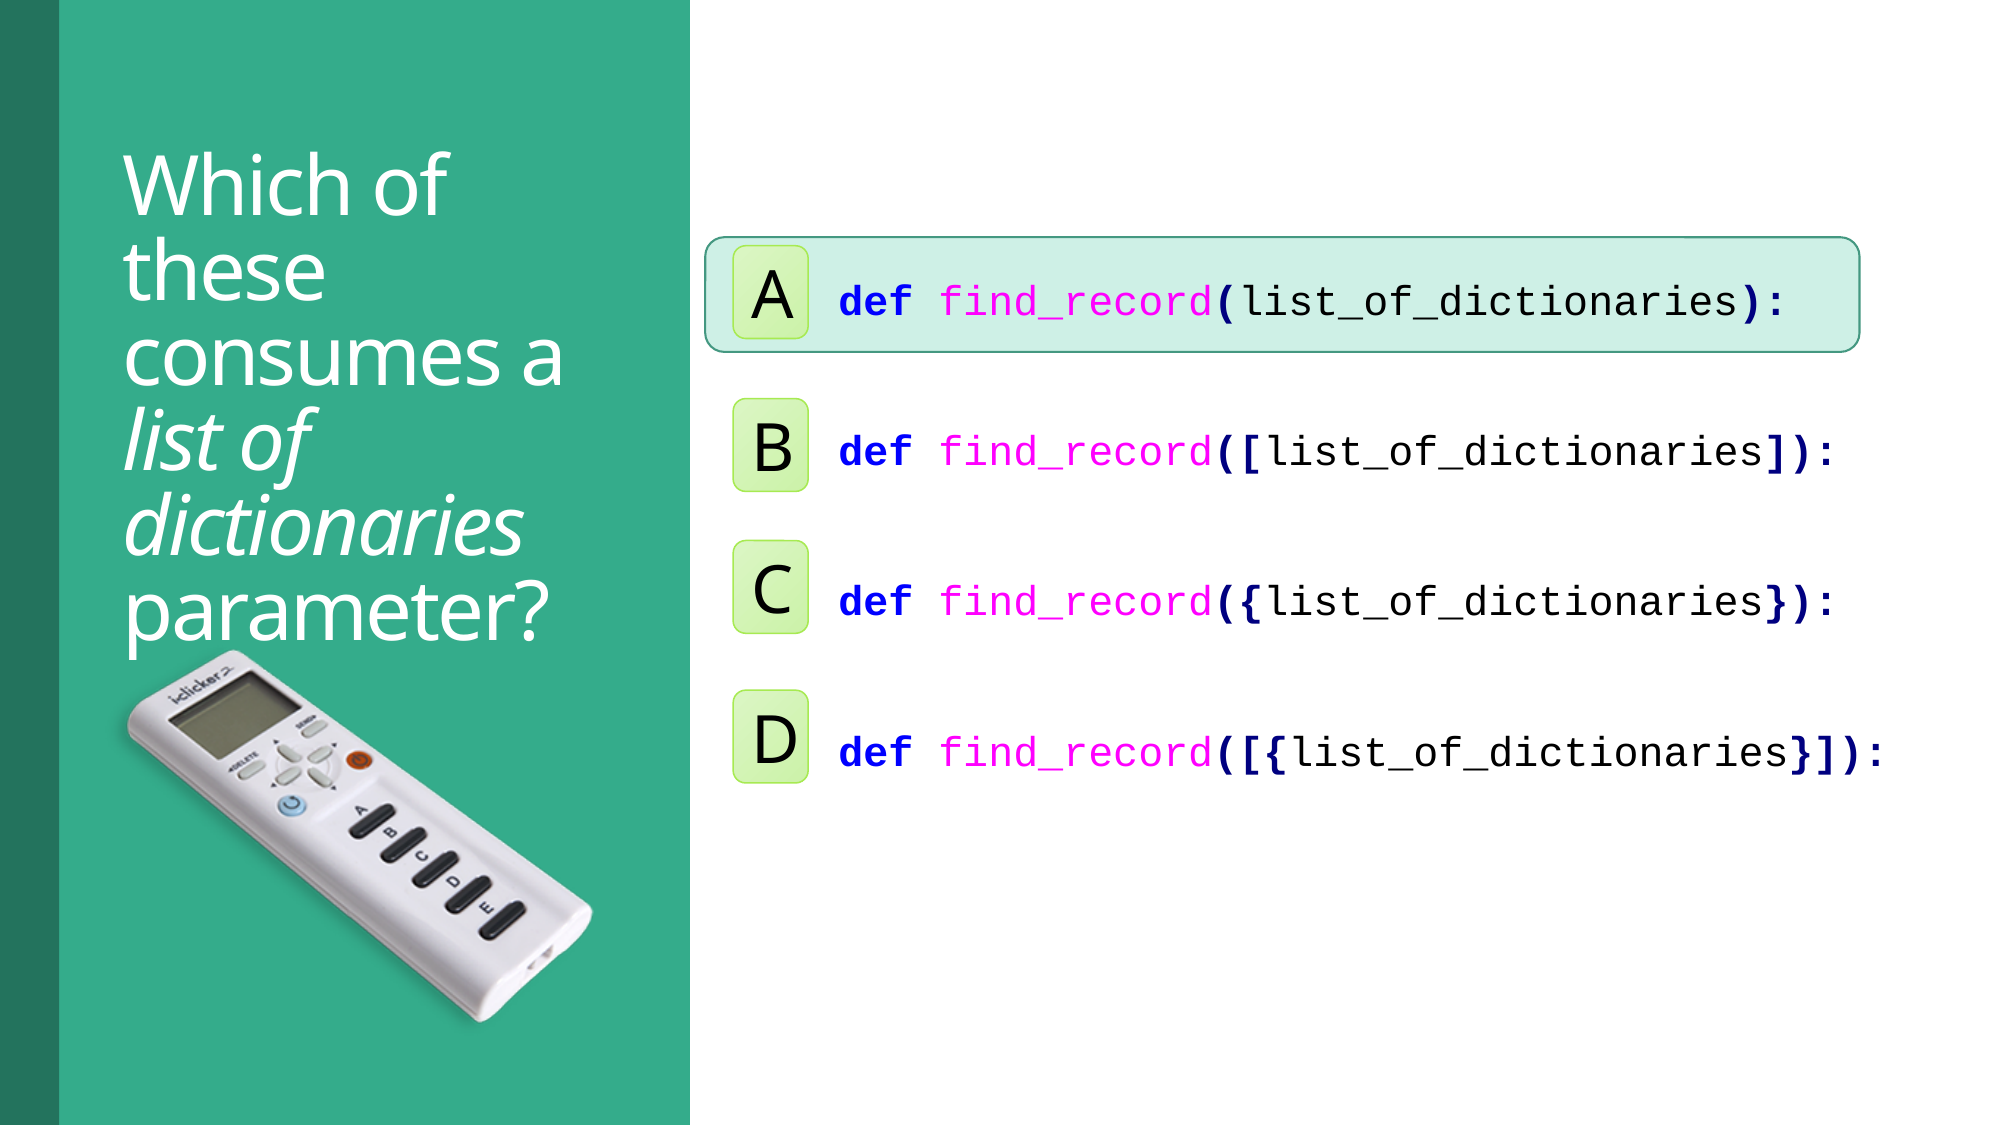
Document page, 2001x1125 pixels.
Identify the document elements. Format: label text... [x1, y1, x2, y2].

text_box def find_record(list_of_dictionaries): def find_record([list_of_dictionaries]): def find_record({list_of_dictionaries}): def find_record([{list_of_dictionaries}]): [823, 266, 1918, 782]
text_box [60, 0, 691, 1125]
text_box [704, 236, 1861, 353]
text_box C [732, 539, 809, 635]
text_box D [732, 689, 809, 784]
picture [105, 644, 594, 1039]
text_box A [732, 244, 809, 340]
text_box B [732, 397, 809, 493]
text_box [0, 0, 60, 1125]
title Which of these consumes a list of dictionaries parameter? [107, 206, 639, 600]
